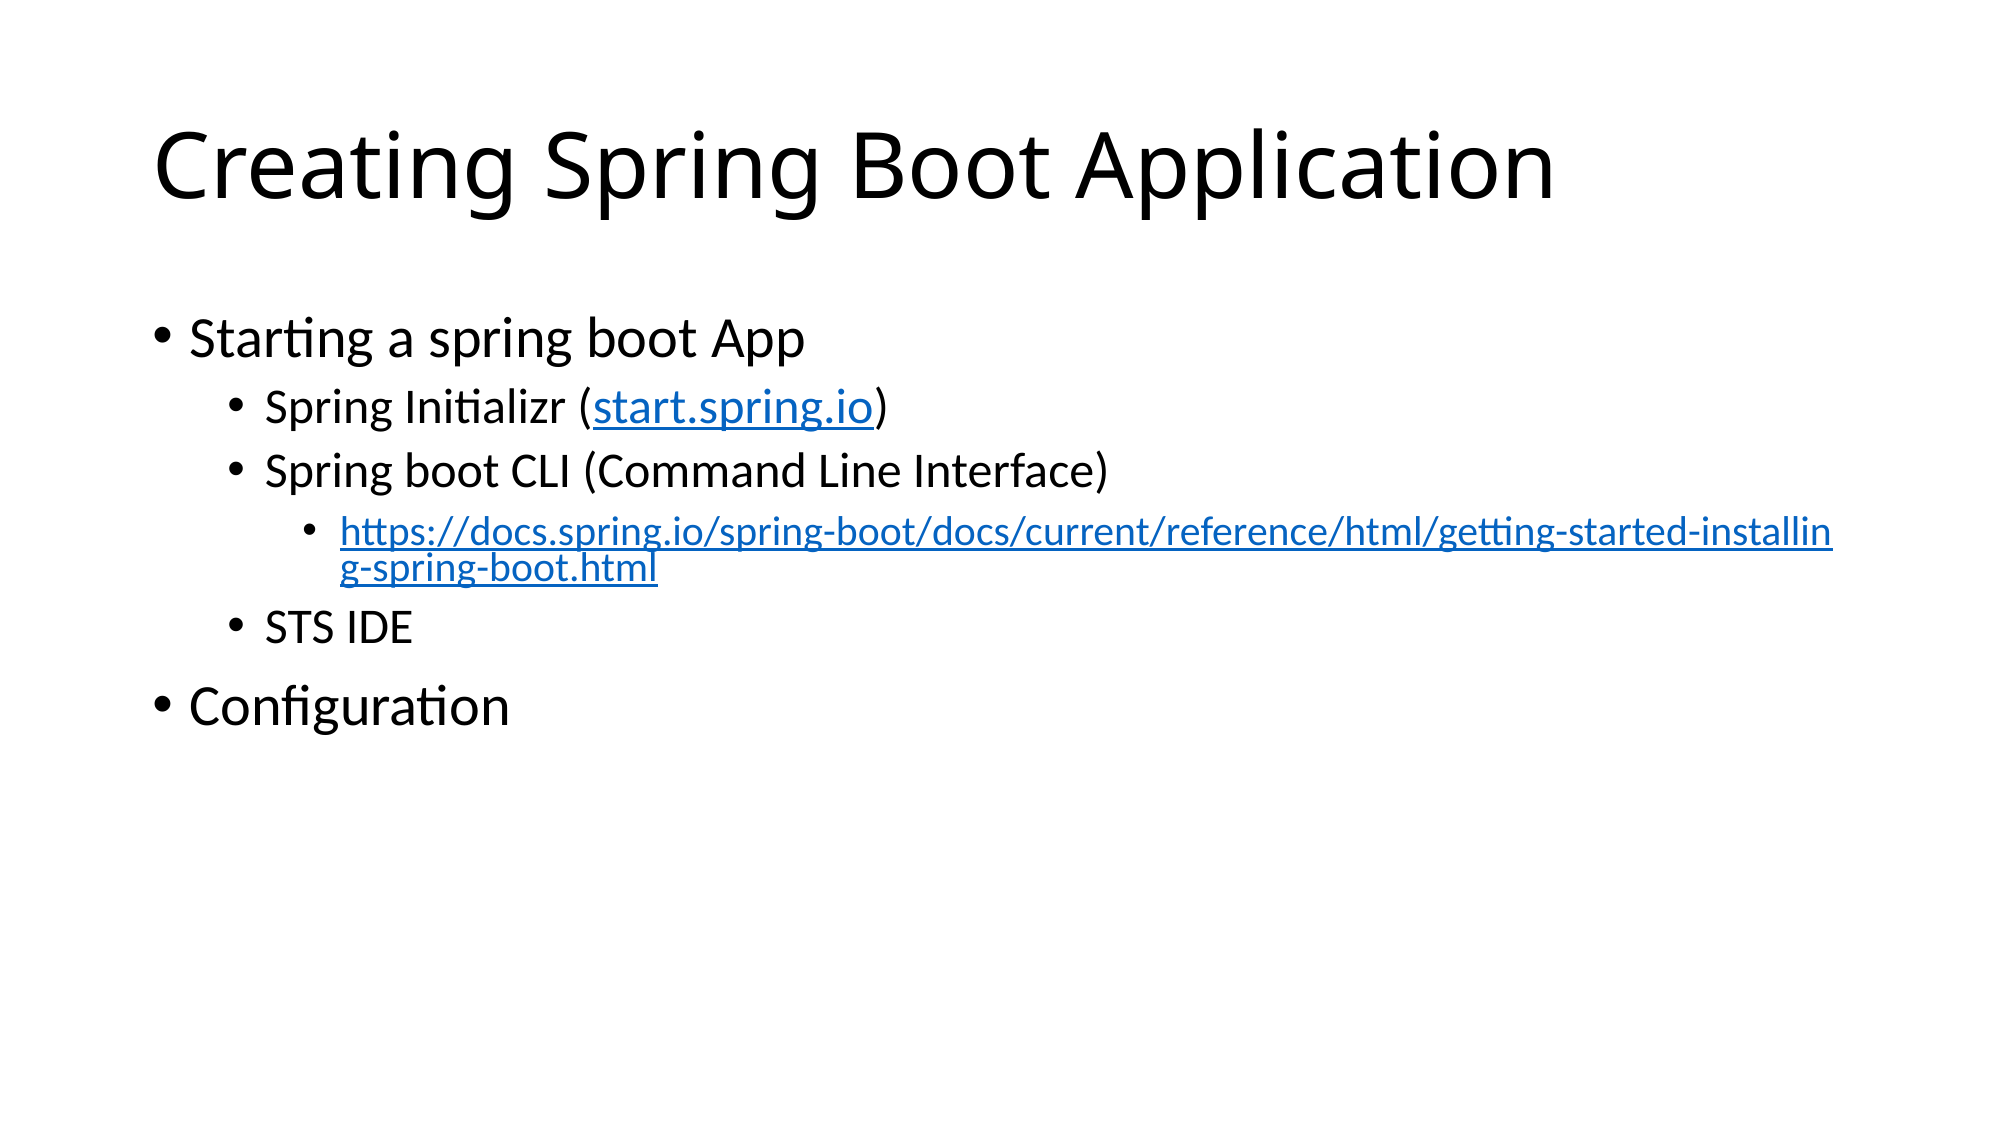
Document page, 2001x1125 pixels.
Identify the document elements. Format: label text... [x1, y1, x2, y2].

list Starting a spring boot App Spring Initializr (start.spring.io) Spring boot CLI (Command Line Interface) https://docs.spring.io/spring-boot/docs/current/reference/html/getting-started-installing-spring-boot.html STS IDE Configuration [137, 299, 1863, 1014]
title Creating Spring Boot Application [137, 59, 1863, 278]
